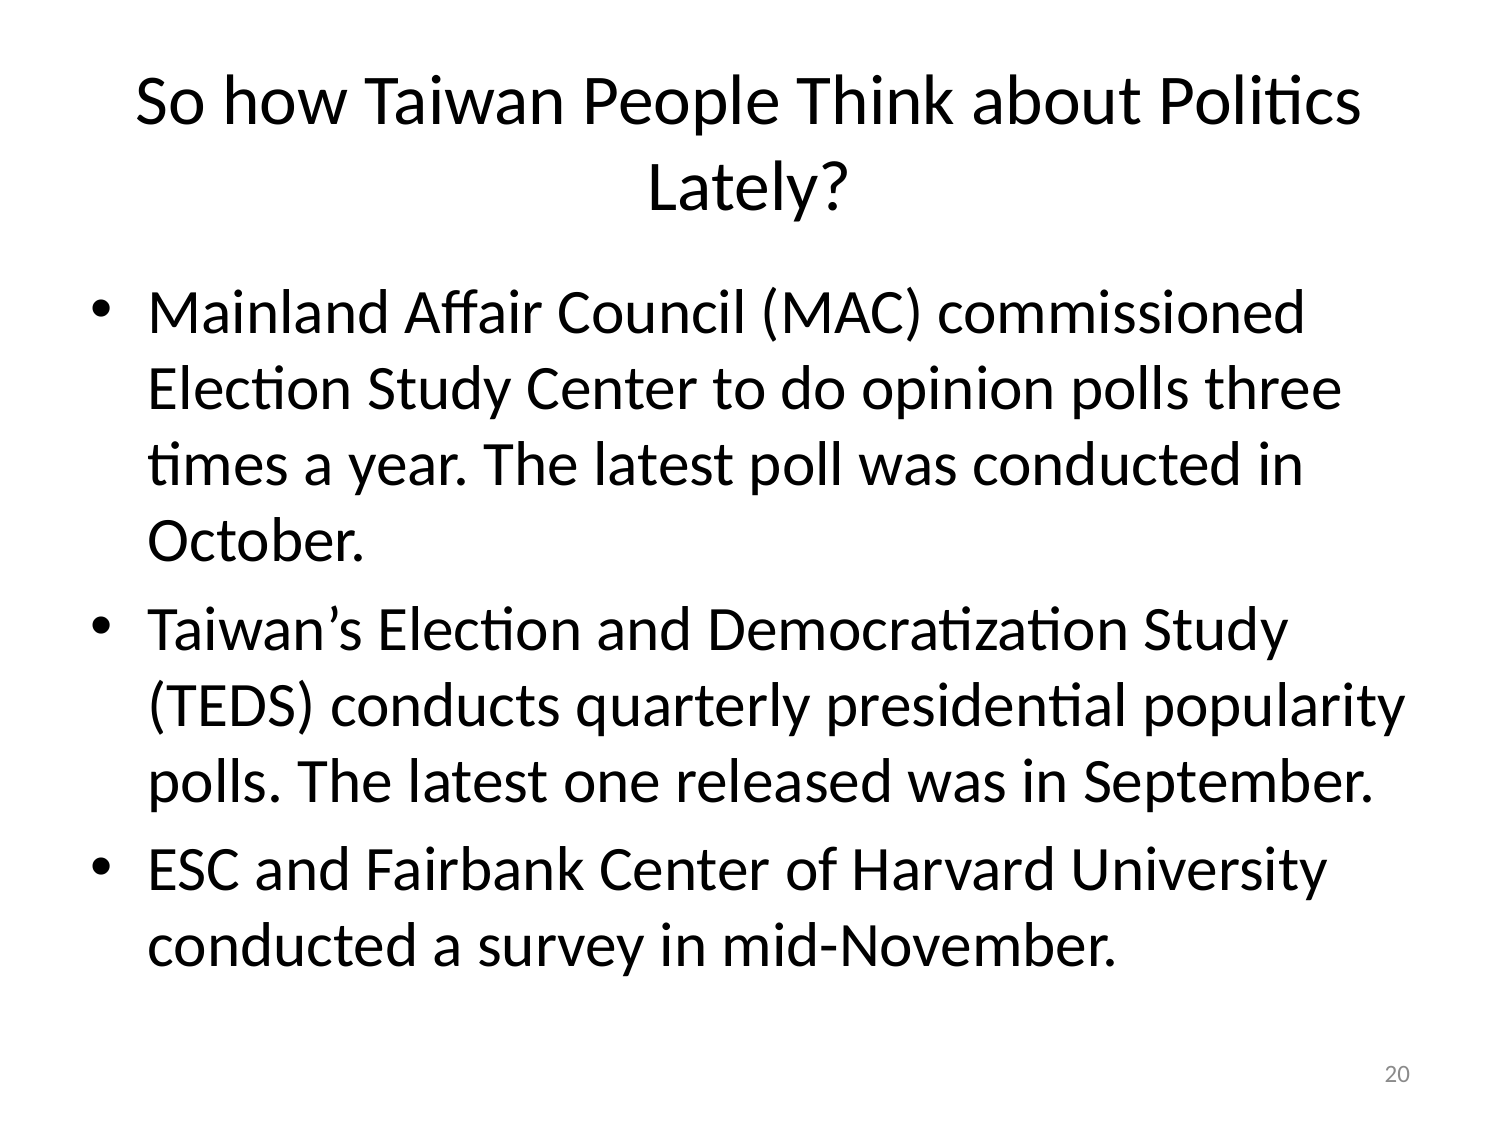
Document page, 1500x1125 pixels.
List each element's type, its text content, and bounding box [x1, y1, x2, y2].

title So how Taiwan People Think about Politics Lately? [75, 45, 1425, 233]
list Mainland Affair Council (MAC) commissioned Election Study Center to do opinion polls three times a year. The latest poll was conducted in October. Taiwan’s Election and Democratization Study (TEDS) conducts quarterly presidential popularity polls. The latest one released was in September. ESC and Fairbank Center of Harvard University conducted a survey in mid-November. [75, 262, 1425, 1005]
slide_number 19 [1074, 1042, 1425, 1103]
